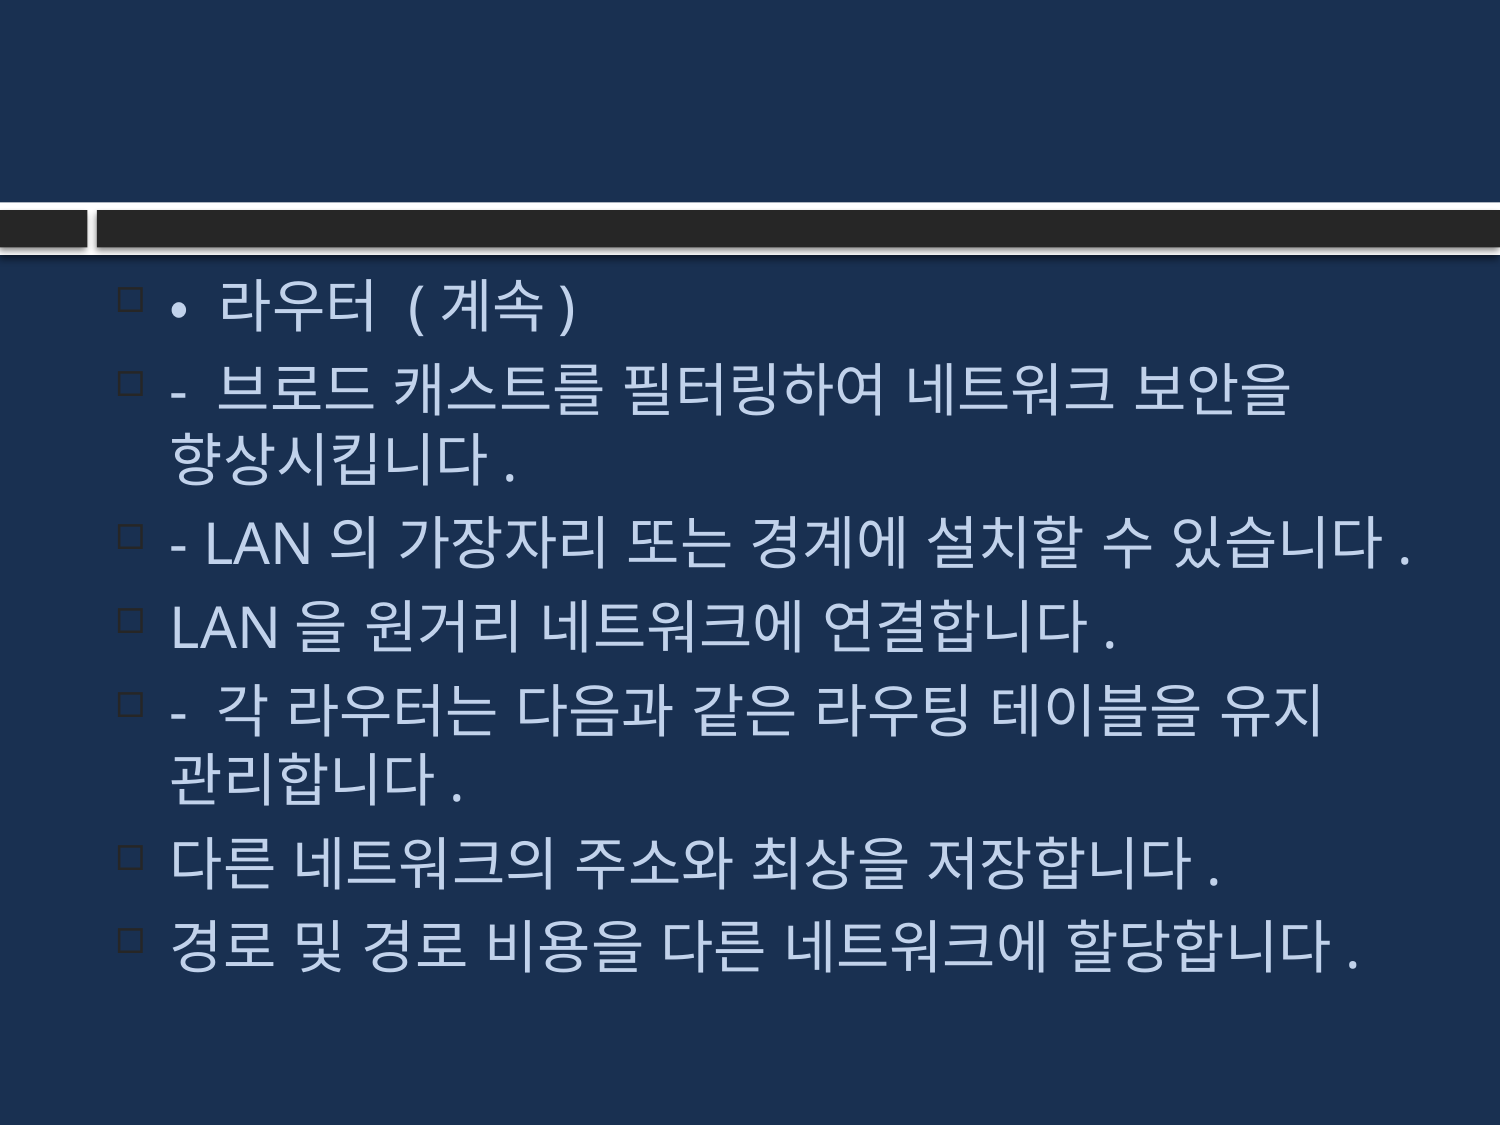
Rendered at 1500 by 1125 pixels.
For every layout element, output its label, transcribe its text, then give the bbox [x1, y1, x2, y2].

list • 라우터 (계속) - 브로드 캐스트를 필터링하여 네트워크 보안을 향상시킵니다. - LAN의 가장자리 또는 경계에 설치할 수 있습니다. LAN을 원거리 네트워크에 연결합니다. - 각 라우터는 다음과 같은 라우팅 테이블을 유지 관리합니다. 다른 네트워크의 주소와 최상을 저장합니다. 경로 및 경로 비용을 다른 네트워크에 할당합니다. [100, 262, 1438, 1000]
